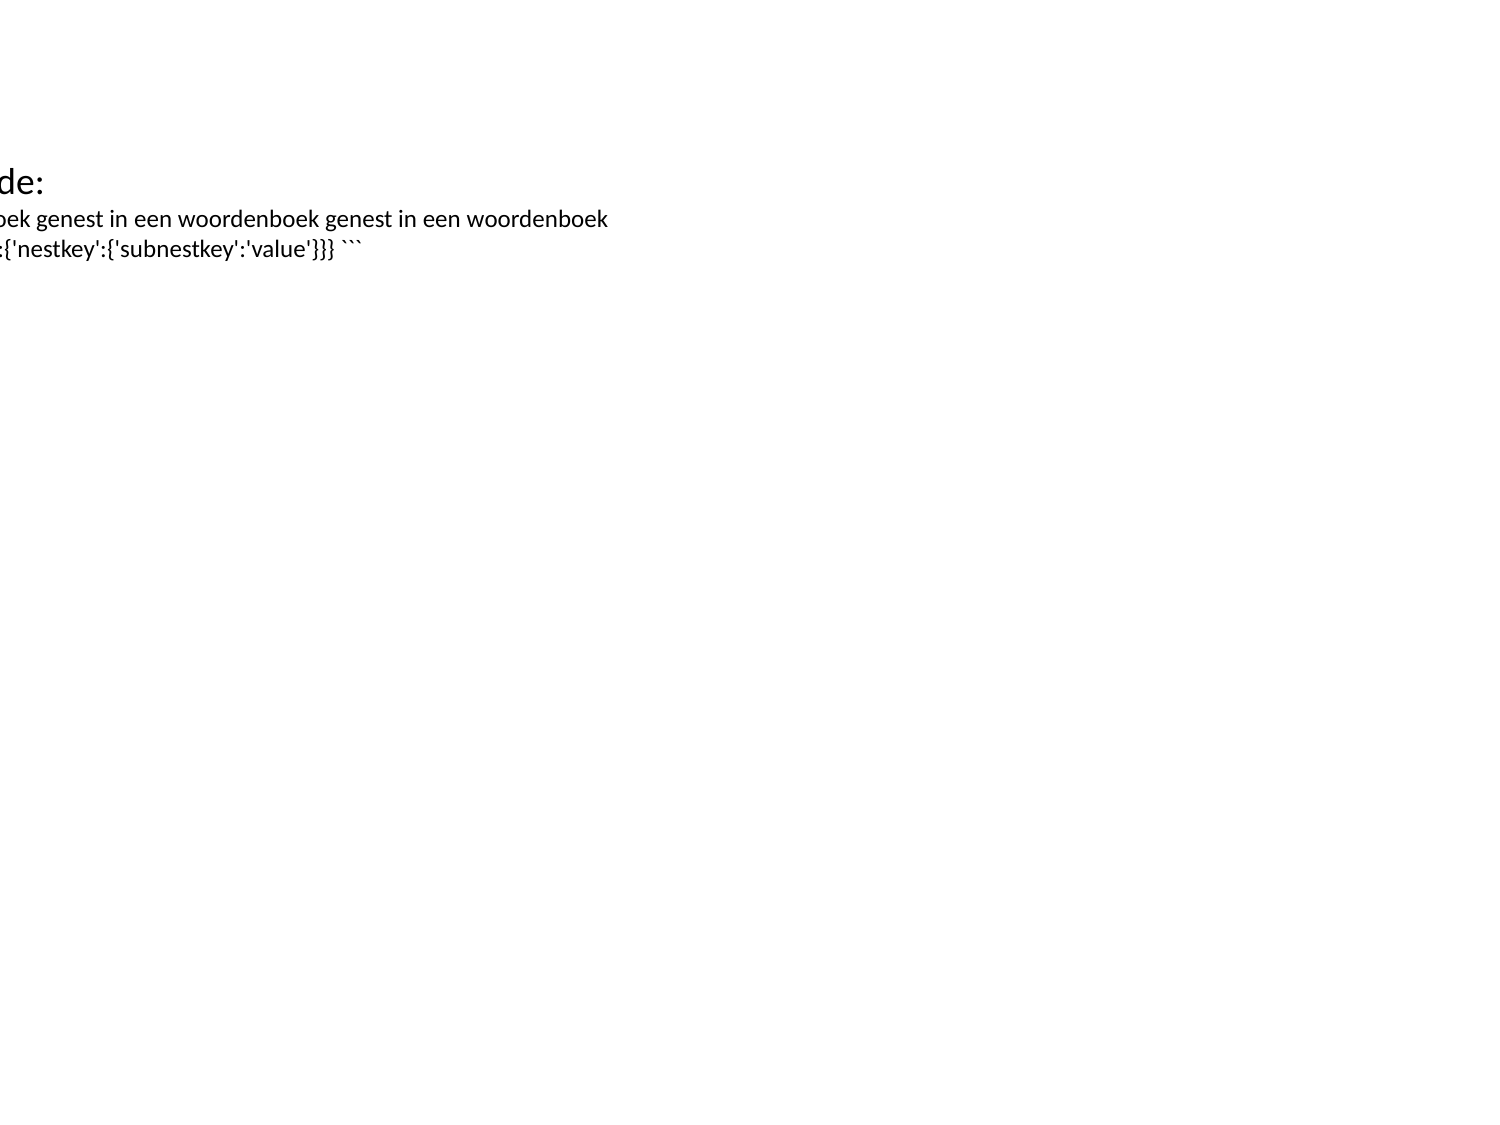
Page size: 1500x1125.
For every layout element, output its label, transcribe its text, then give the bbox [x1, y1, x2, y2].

text_box Python Code: ``` # Woordenboek genest in een woordenboek genest in een woordenboek `````` d = {'key1':{'nestkey':{'subnestkey':'value'}}} ``` [0, 149, 625, 300]
